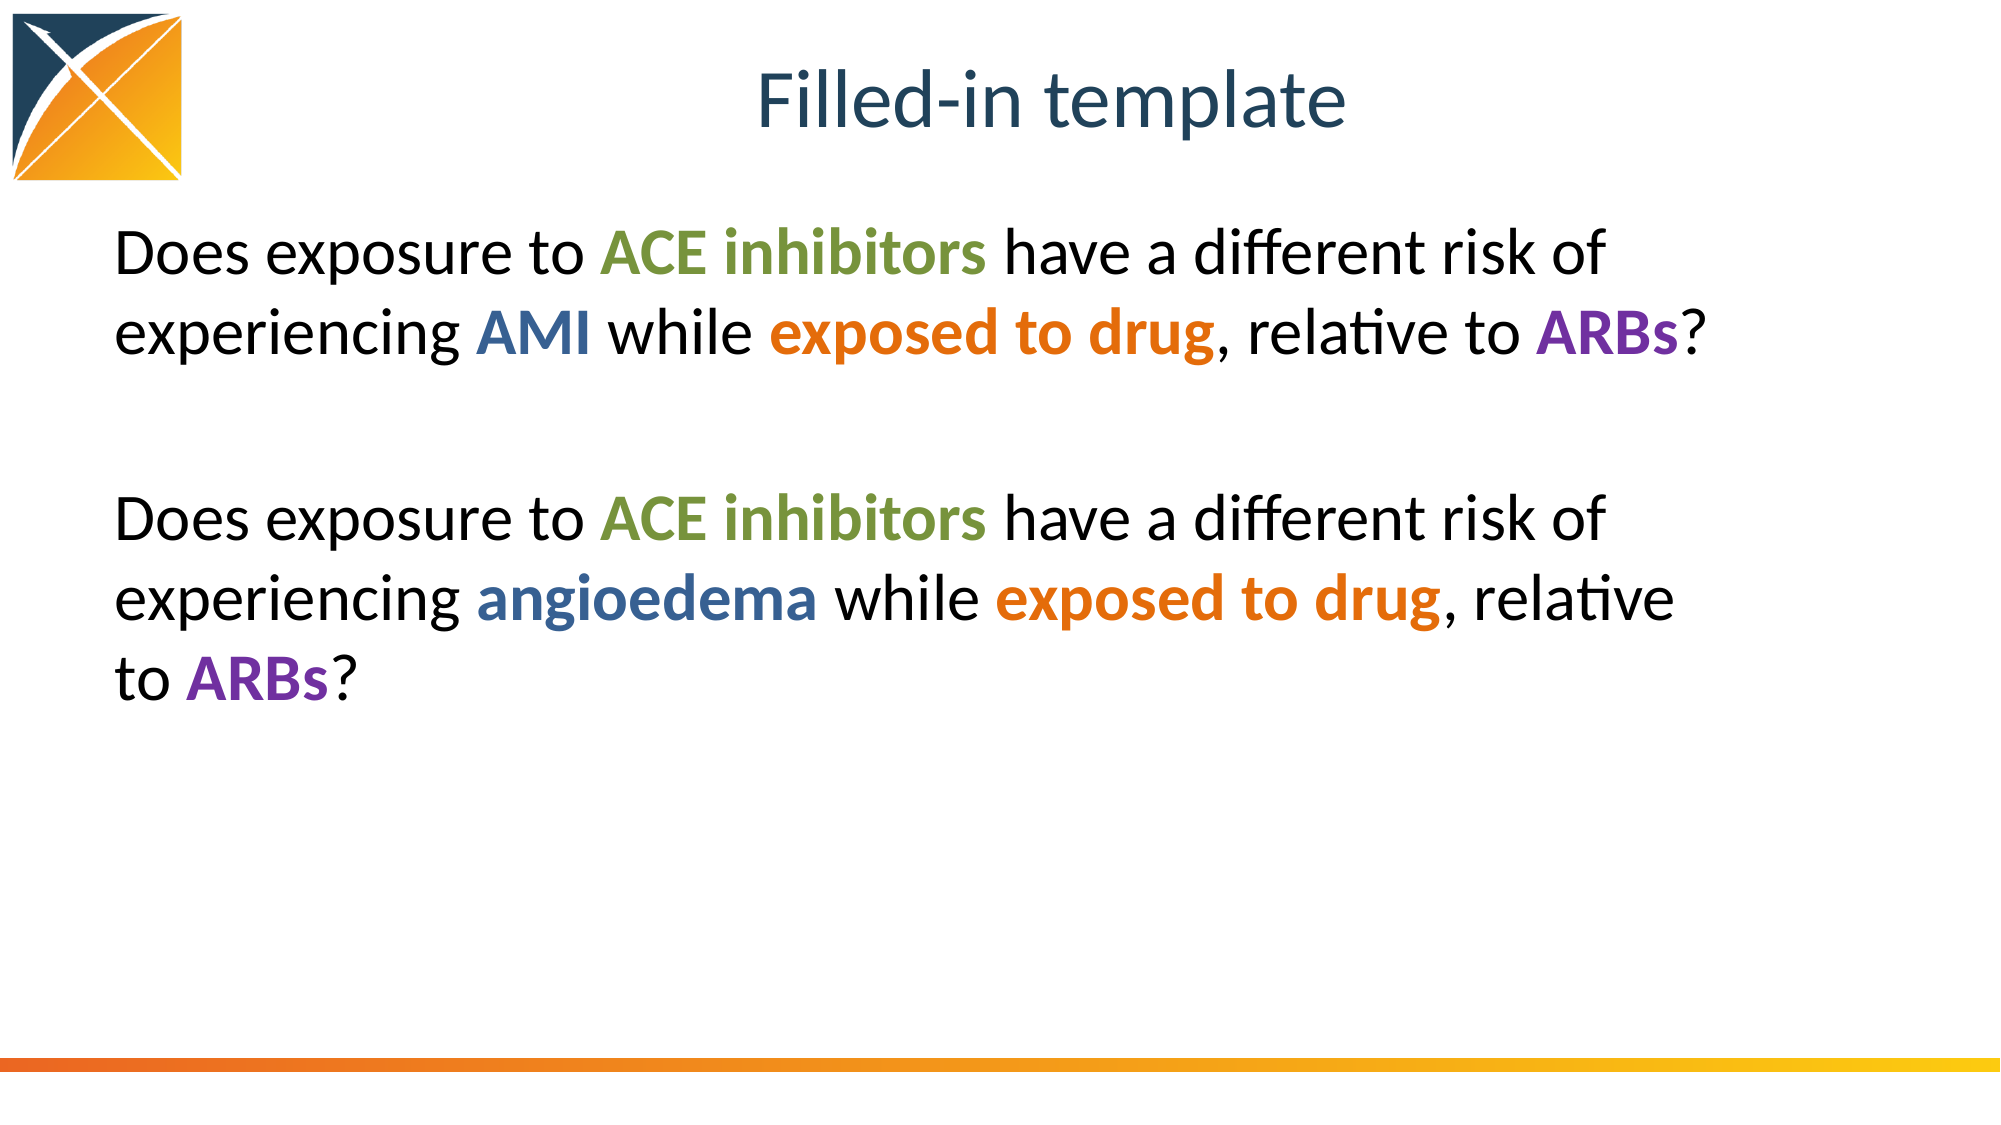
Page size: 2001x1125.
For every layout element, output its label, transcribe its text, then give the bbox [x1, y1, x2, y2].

picture [0, 0, 206, 200]
list Does exposure to ACE inhibitors have a different risk of experiencing AMI while exposed to drug, relative to ARBs? Does exposure to ACE inhibitors have a different risk of experiencing angioedema while exposed to drug, relative to ARBs? [99, 200, 1900, 1005]
title Filled-in template [205, 24, 1900, 163]
